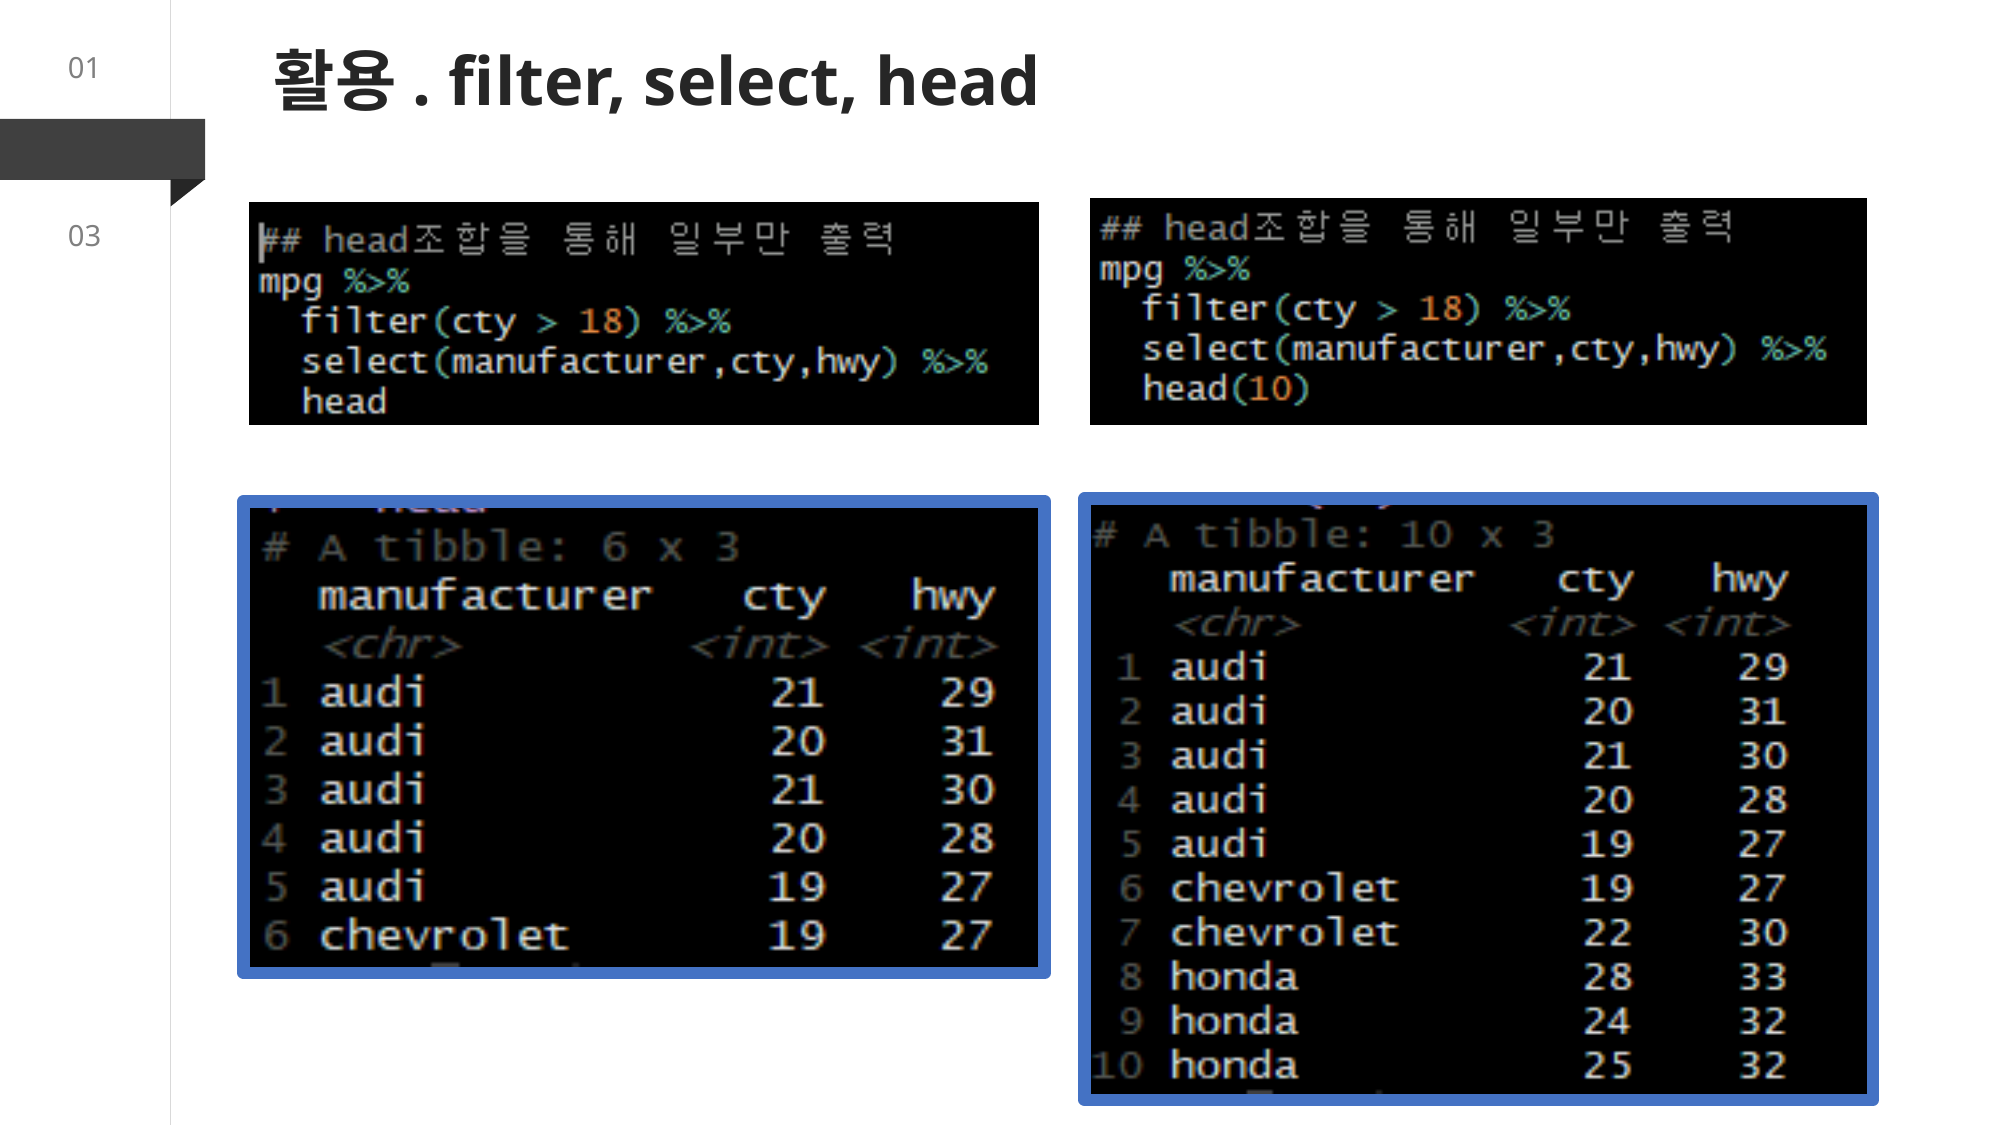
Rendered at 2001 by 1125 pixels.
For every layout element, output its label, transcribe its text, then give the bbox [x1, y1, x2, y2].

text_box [0, 119, 206, 207]
text_box 합 [171, 39, 1842, 1086]
text_box 01 [53, 41, 117, 92]
picture [1090, 504, 1867, 1094]
picture [249, 202, 1039, 425]
text_box 03 [53, 210, 117, 260]
text_box 활용. filter, select, head [259, 31, 565, 82]
picture [249, 507, 1039, 967]
picture [1090, 197, 1867, 425]
